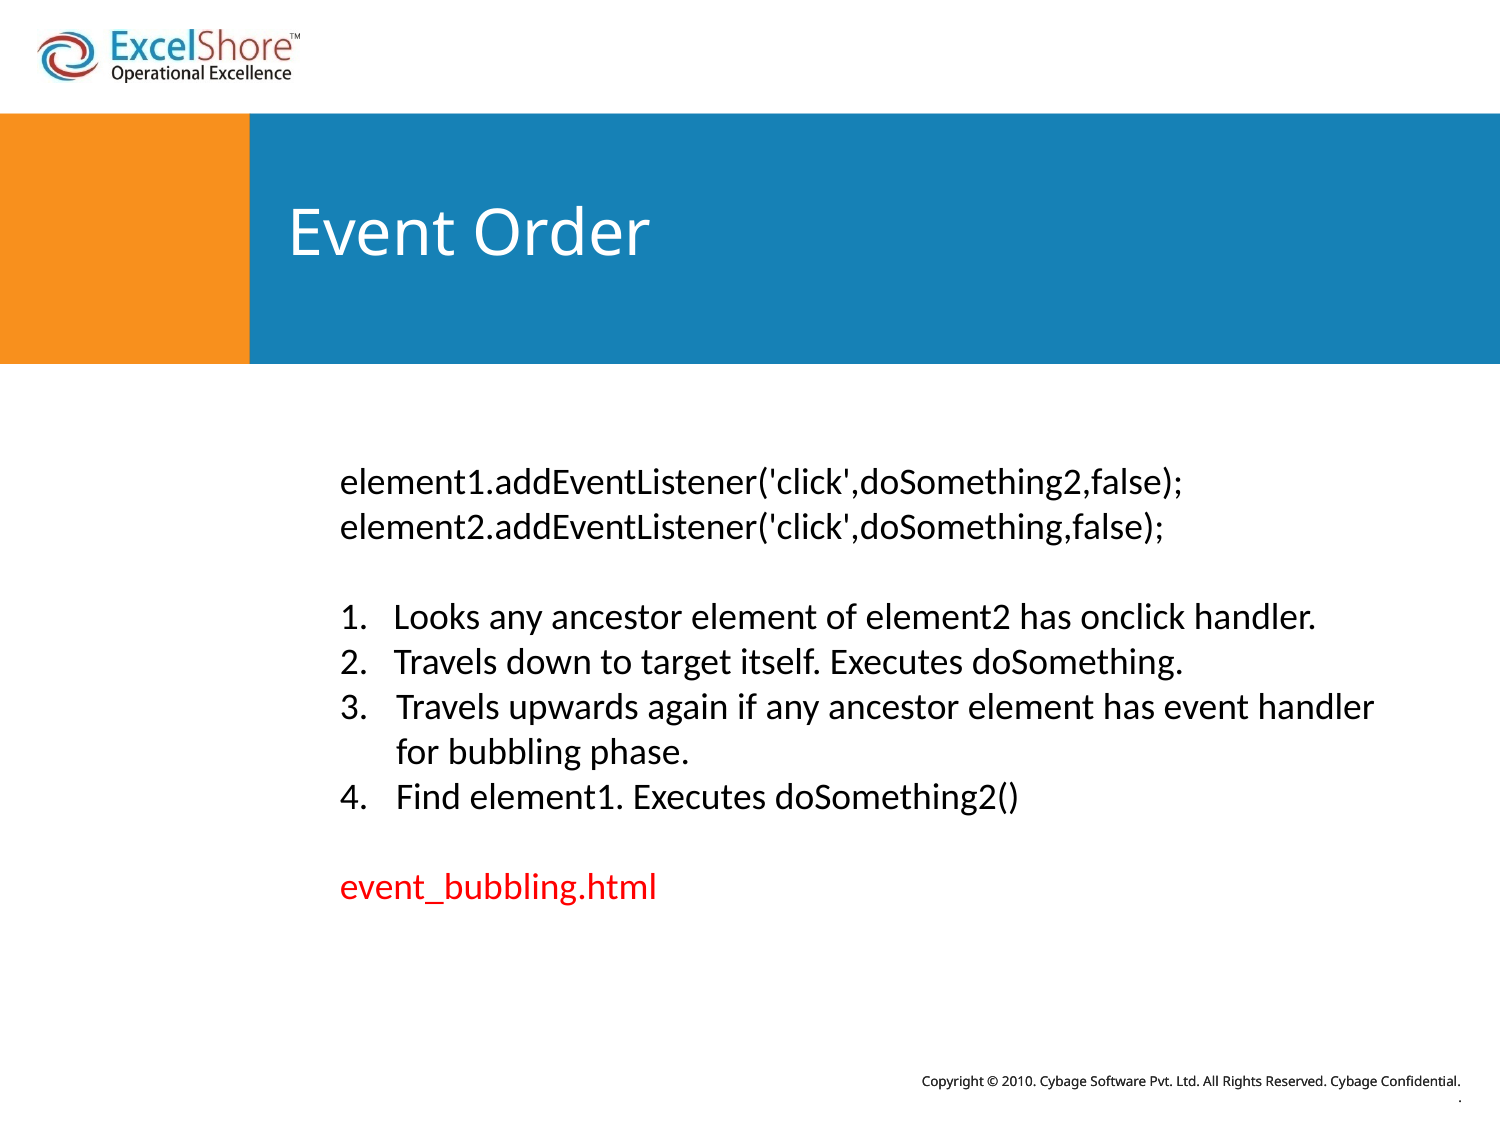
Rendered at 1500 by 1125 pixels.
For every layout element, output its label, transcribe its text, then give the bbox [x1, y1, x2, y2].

picture [37, 29, 300, 83]
text_box element1.addEventListener('click',doSomething2,false); element2.addEventListener('click',doSomething,false); 1. Looks any ancestor element of element2 has onclick handler. 2. Travels down to target itself. Executes doSomething. Travels upwards again if any ancestor element has event handler for bubbling phase. Find element1. Executes doSomething2() event_bubbling.html [249, 449, 1413, 915]
title Event Order [272, 183, 1463, 277]
